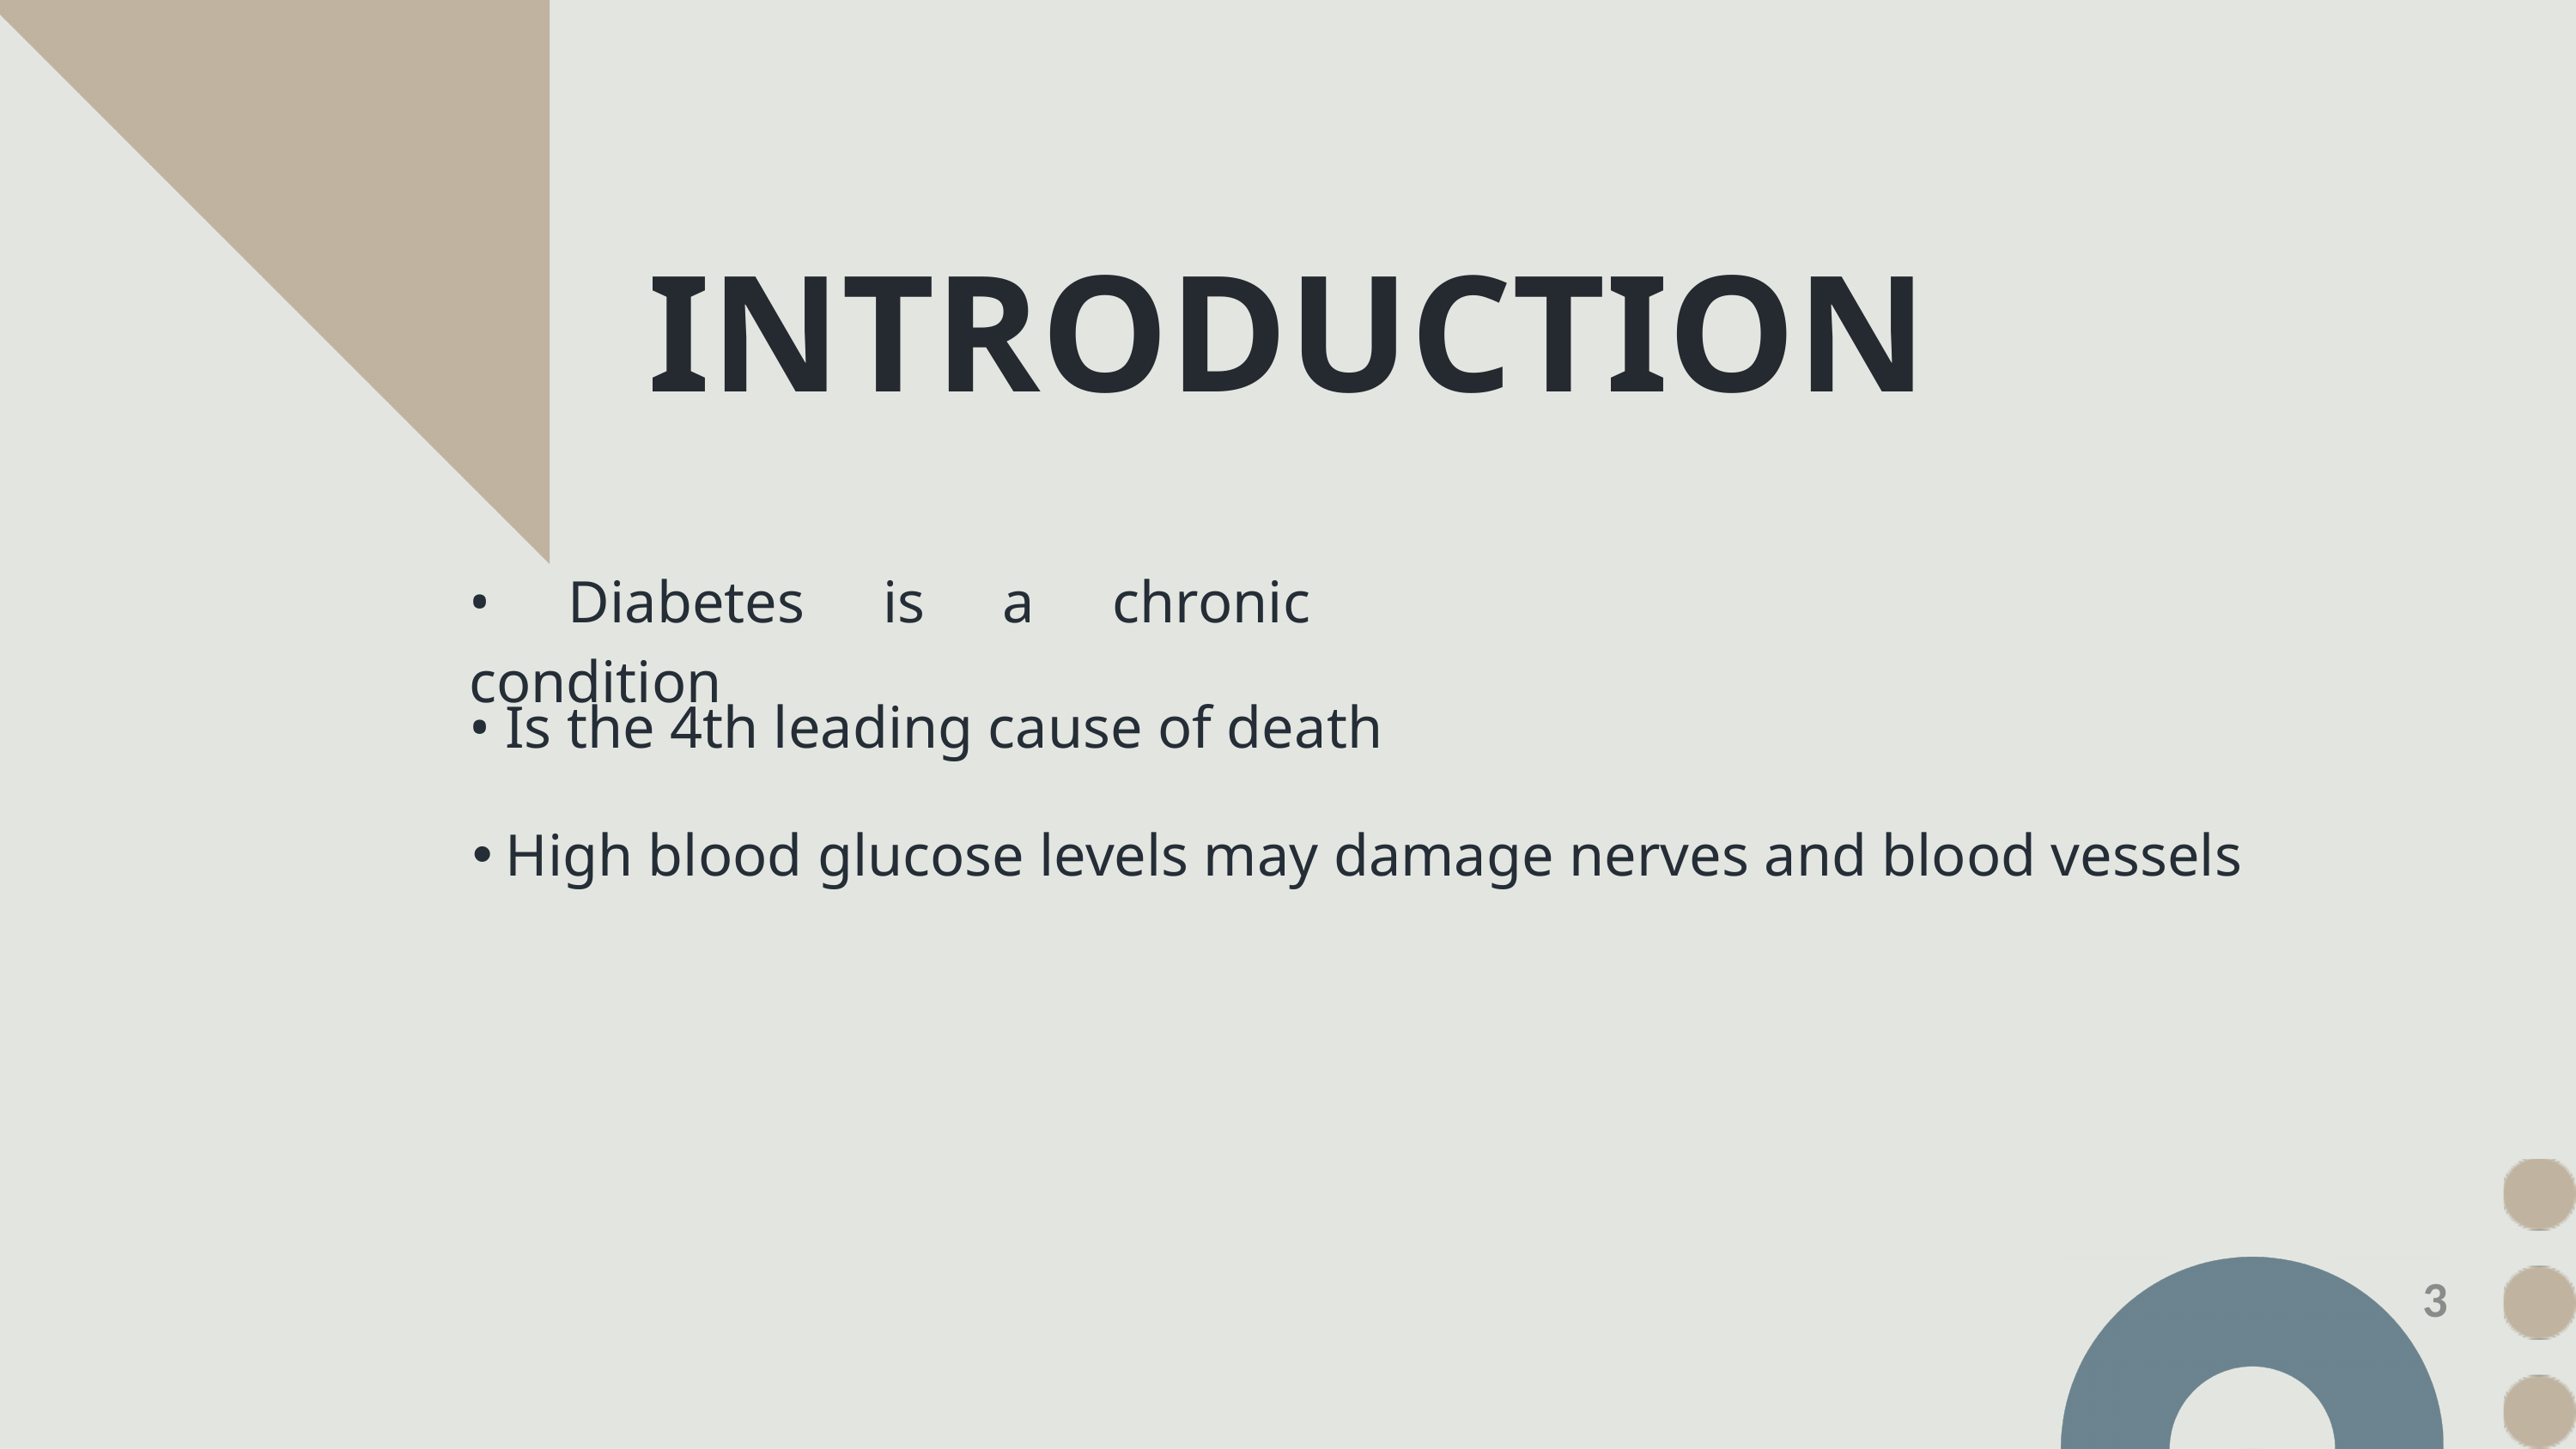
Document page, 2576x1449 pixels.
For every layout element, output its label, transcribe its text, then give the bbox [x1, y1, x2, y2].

text_box [2503, 1159, 2576, 1449]
text_box High blood glucose levels may damage nerves and blood vessels [472, 807, 2335, 888]
text_box [0, 0, 550, 565]
text_box INTRODUCTION [550, 294, 2154, 424]
slide_number 3 [2160, 1271, 2461, 1324]
text_box [2061, 1257, 2444, 1449]
text_box • Diabetes is a chronic condition [420, 554, 1311, 679]
text_box • Is the 4th leading cause of death [420, 679, 1389, 761]
